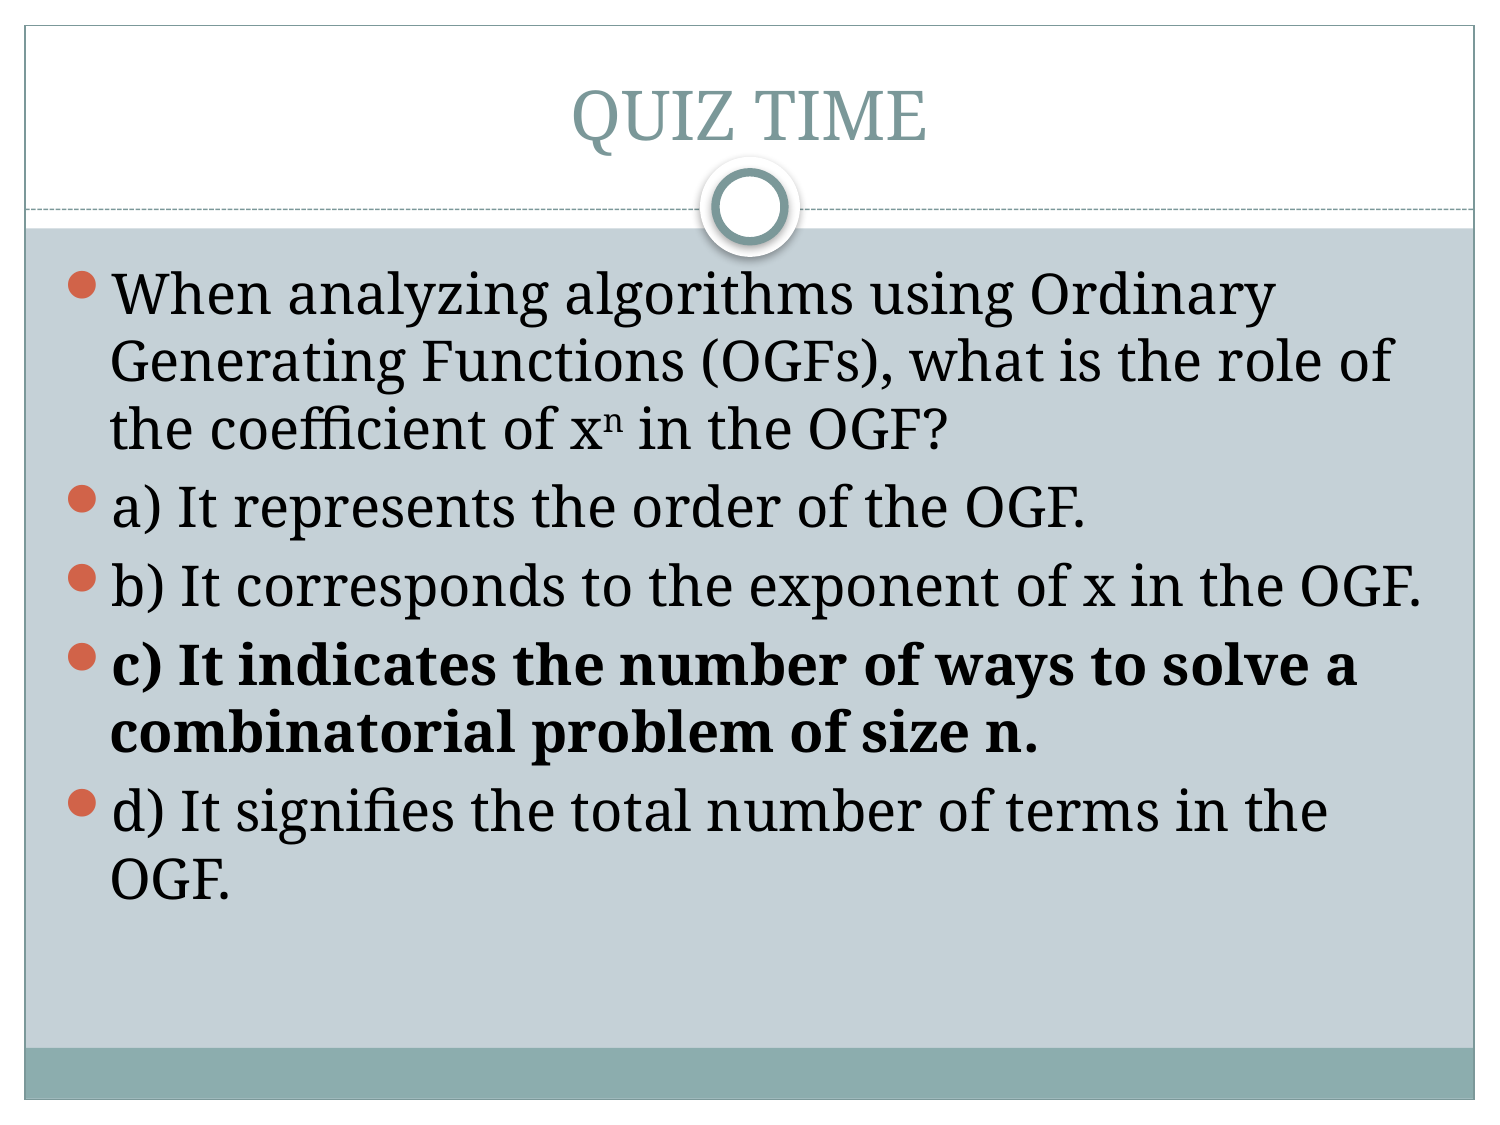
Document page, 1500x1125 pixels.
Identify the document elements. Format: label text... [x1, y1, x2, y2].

title QUIZ TIME [49, 37, 1450, 162]
list When analyzing algorithms using Ordinary Generating Functions (OGFs), what is the role of the coefficient of xn in the OGF? a) It represents the order of the OGF. b) It corresponds to the exponent of x in the OGF. c) It indicates the number of ways to solve a combinatorial problem of size n. d) It signifies the total number of terms in the OGF. [49, 250, 1445, 1001]
